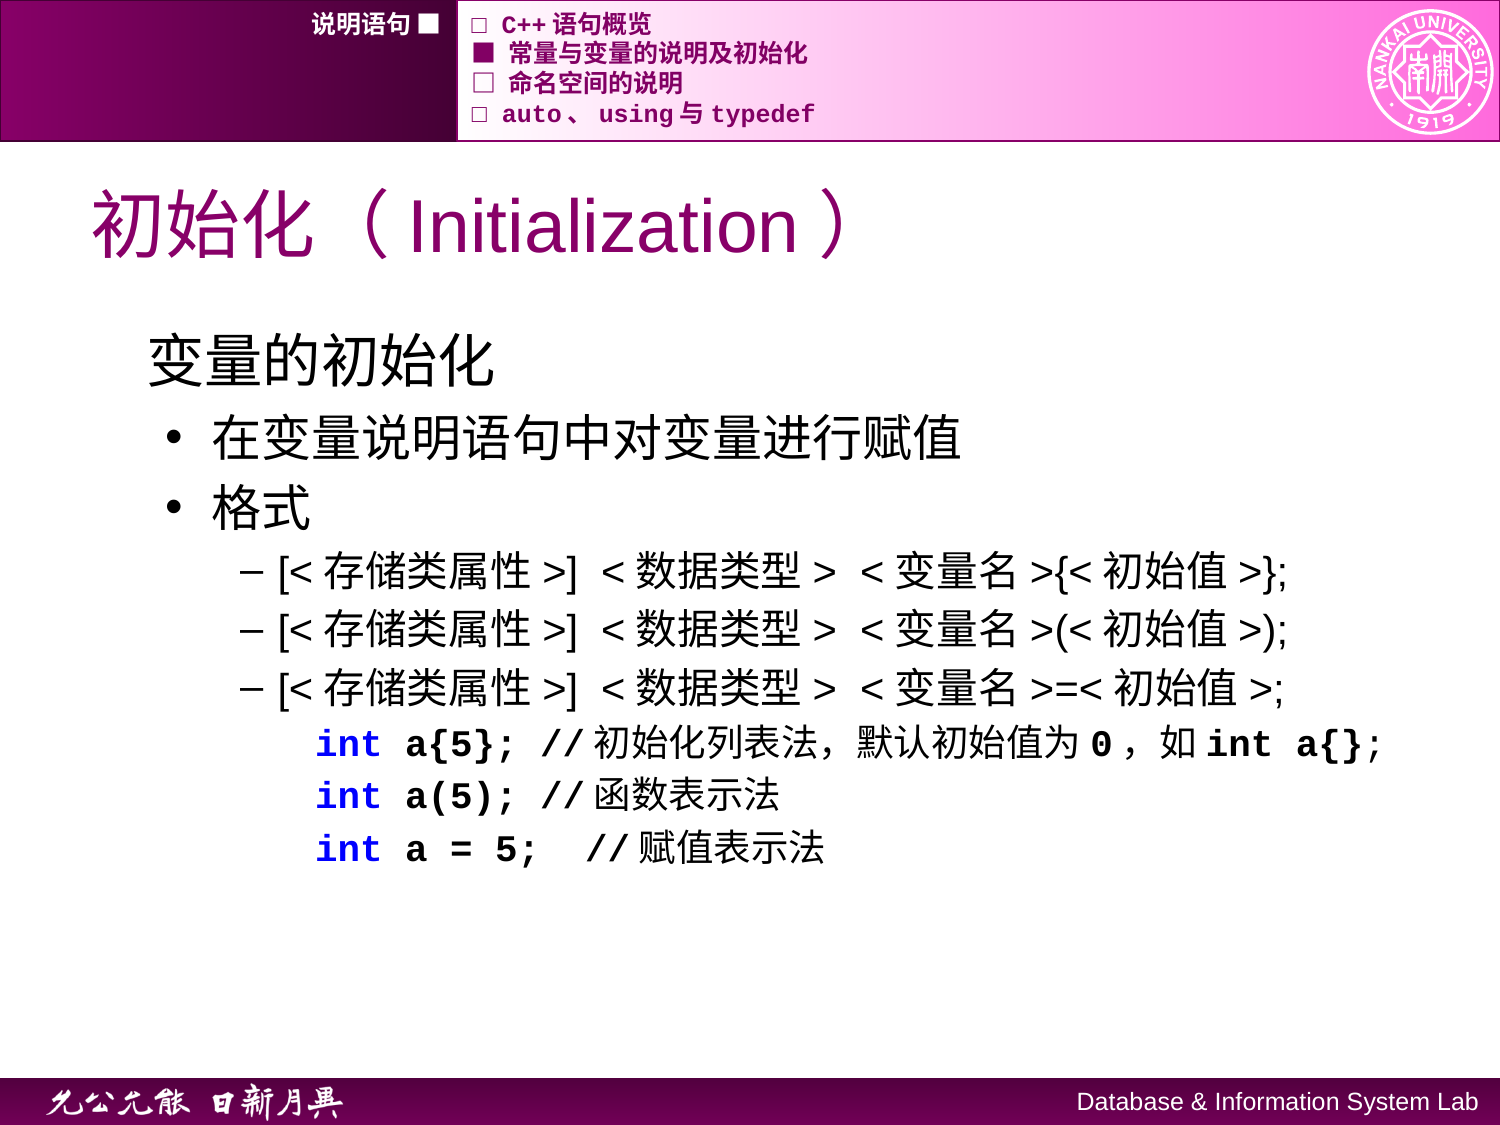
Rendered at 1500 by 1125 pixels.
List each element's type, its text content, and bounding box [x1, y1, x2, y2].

text_box ■ 常量与变量的说明及初始化 [455, 36, 1361, 66]
text_box □ 命名空间的说明 [455, 66, 1361, 95]
picture [35, 1081, 356, 1122]
text_box □ auto、using与typedef [455, 95, 1361, 129]
text_box 说明语句 ■ [0, 7, 455, 40]
list 变量的初始化 在变量说明语句中对变量进行赋值 格式 [<存储类属性>] <数据类型> <变量名>{<初始值>}; [<存储类属性>] <数据类型> <变量名>(<初始值>); [<存储类属性>] <数据类型> <变量名>=<初始值>; int a{5}; //初始化列表法，默认初始值为0，如int a{}; int a(5); //函数表示法 int a = 5; //赋值表示法 [74, 316, 1426, 1055]
title 初始化（Initialization） [74, 163, 1426, 282]
text_box □ C++语句概览 [455, 7, 1361, 36]
